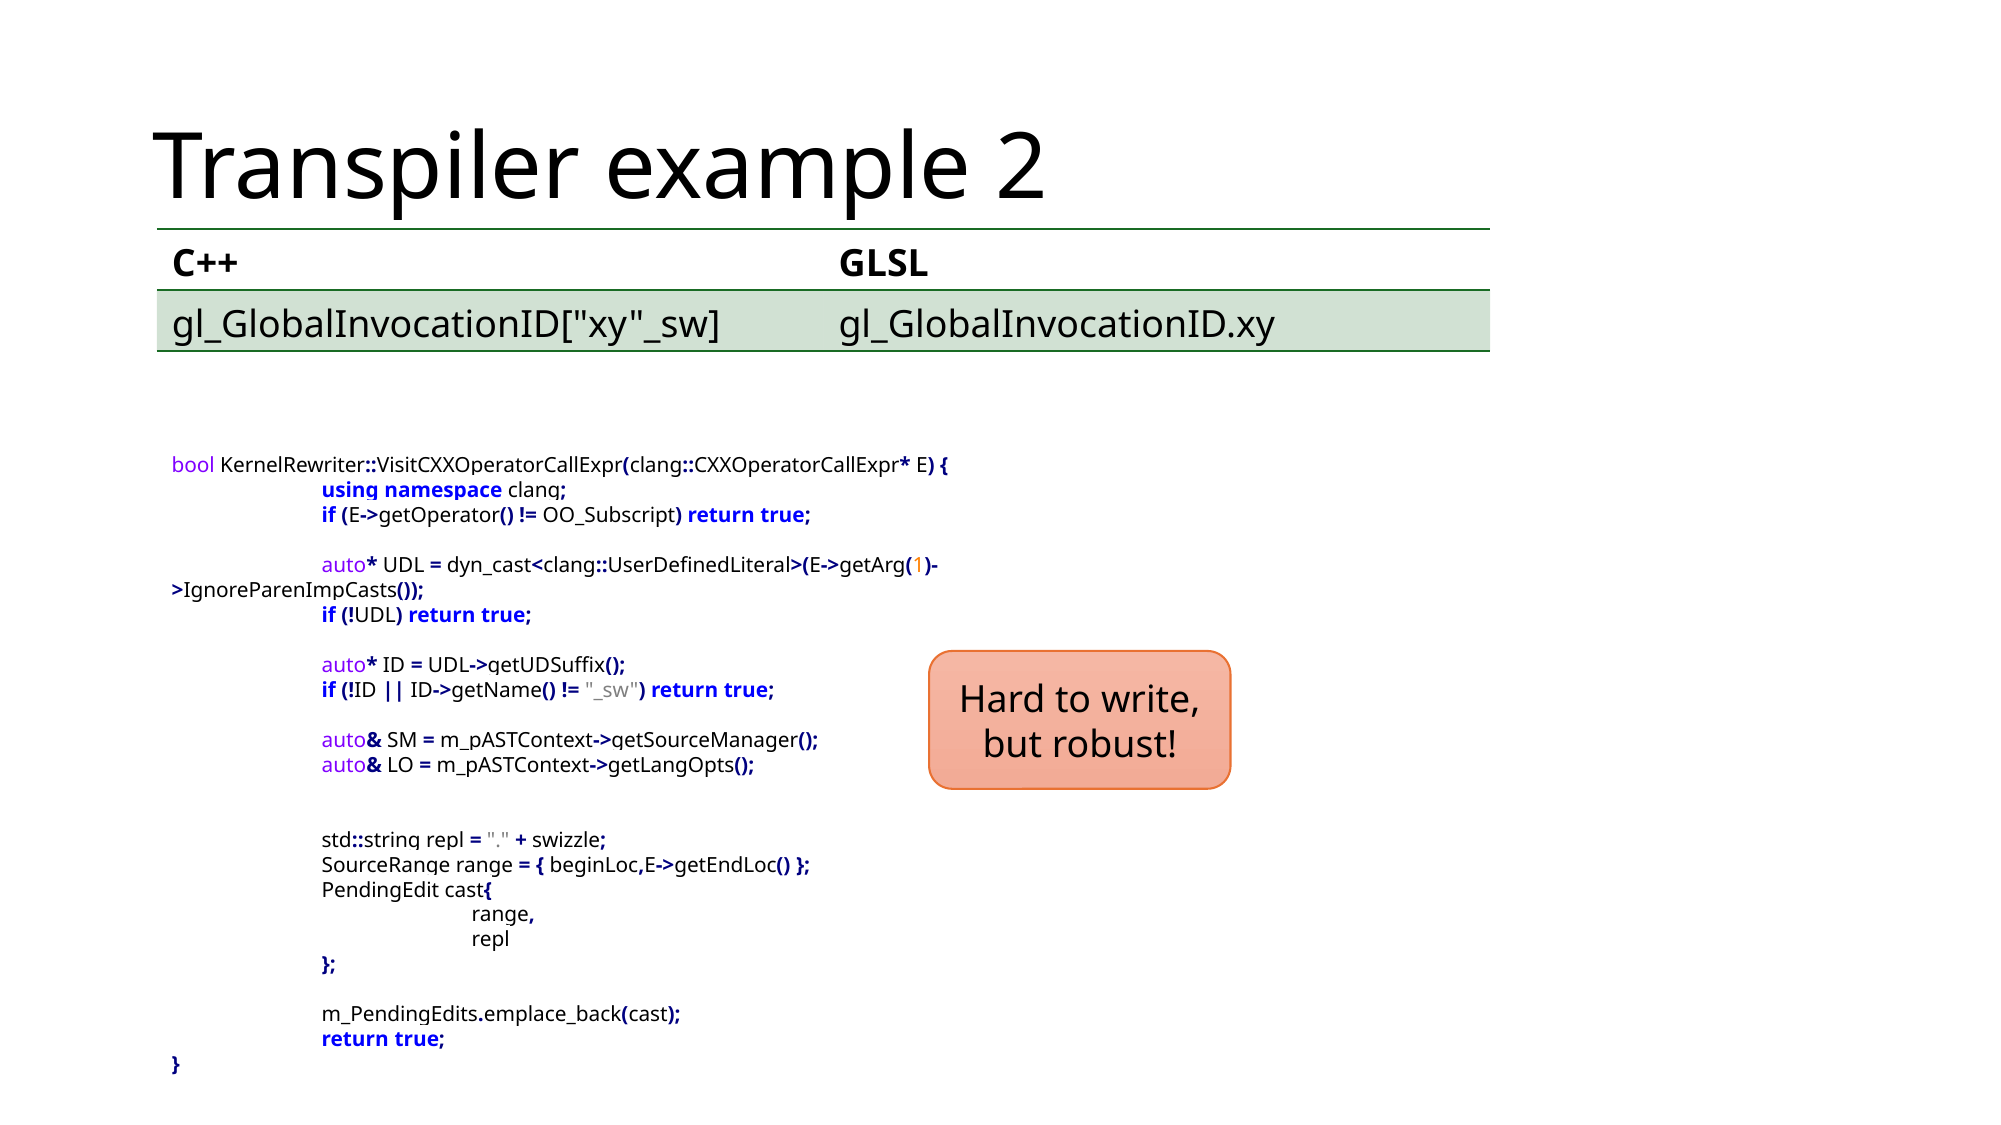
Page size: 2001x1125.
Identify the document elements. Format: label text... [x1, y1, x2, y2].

text_box Hard to write, but robust! [928, 649, 1232, 790]
table_cell gl_GlobalInvocationID.xy [824, 291, 1490, 350]
text_box bool KernelRewriter::VisitCXXOperatorCallExpr(clang::CXXOperatorCallExpr* E) { using namespace clang; if (E->getOperator() != OO_Subscript) return true; auto* UDL = dyn_cast<clang::UserDefinedLiteral>(E->getArg(1)->IgnoreParenImpCasts()); if (!UDL) return true; auto* ID = UDL->getUDSuffix(); if (!ID || ID->getName() != "_sw") return true; auto& SM = m_pASTContext->getSourceManager(); auto& LO = m_pASTContext->getLangOpts(); std::string repl = "." + swizzle; SourceRange range = { beginLoc,E->getEndLoc() }; PendingEdit cast{ range, repl }; m_PendingEdits.emplace_back(cast); return true; } [156, 444, 1157, 1084]
table_header GLSL [824, 230, 1490, 289]
table_cell gl_GlobalInvocationID["xy"_sw] [157, 291, 824, 350]
title Transpiler example 2 [137, 59, 1863, 278]
table_header C++ [157, 230, 824, 289]
